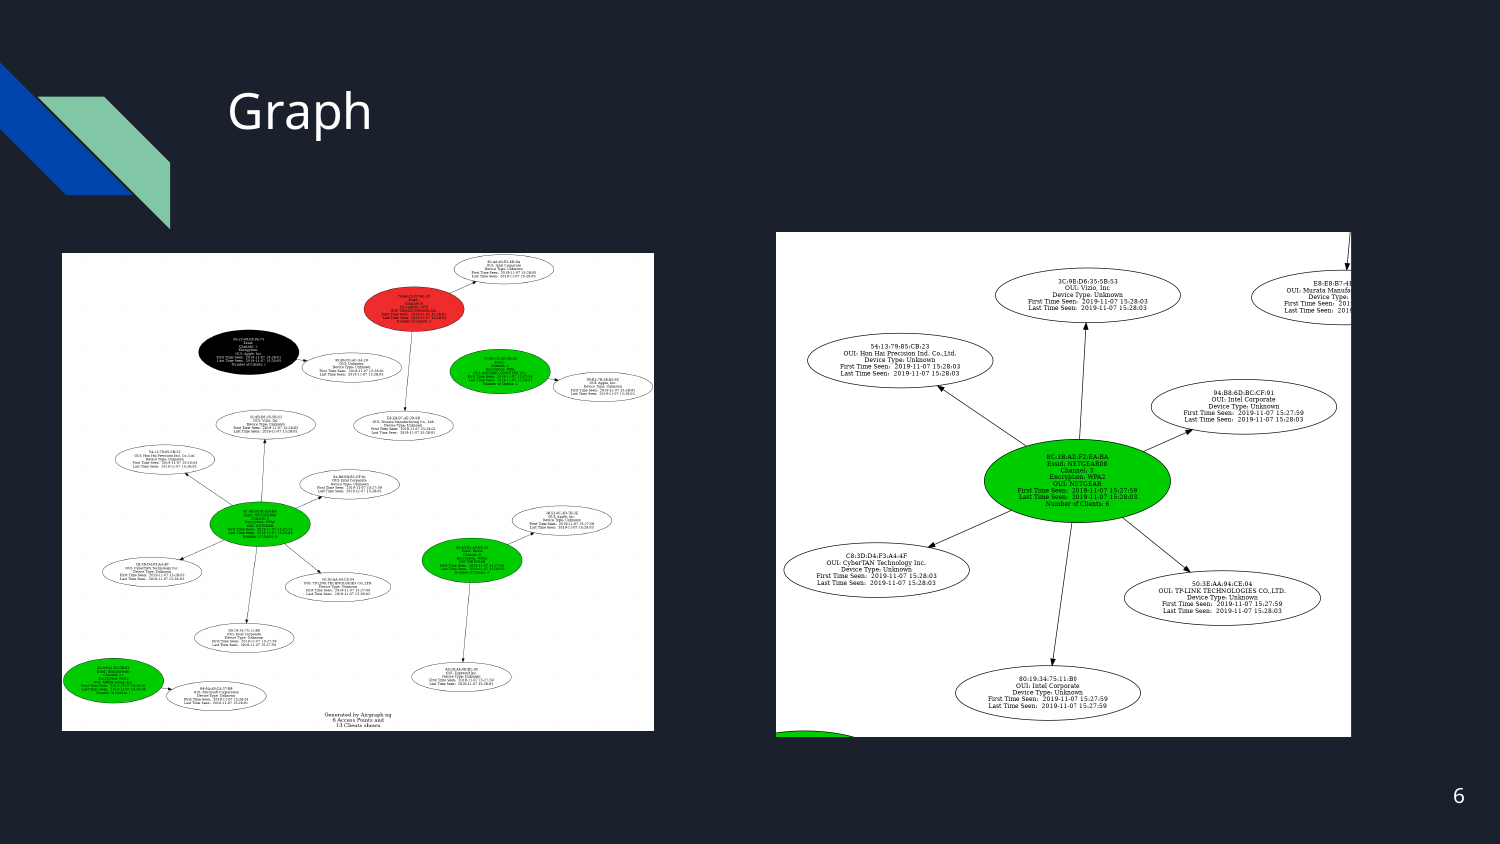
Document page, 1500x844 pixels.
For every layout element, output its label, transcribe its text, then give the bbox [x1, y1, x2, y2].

picture [775, 232, 1352, 737]
picture [62, 252, 654, 731]
slide_number ‹#› [1389, 764, 1480, 830]
title Graph [212, 64, 1368, 215]
